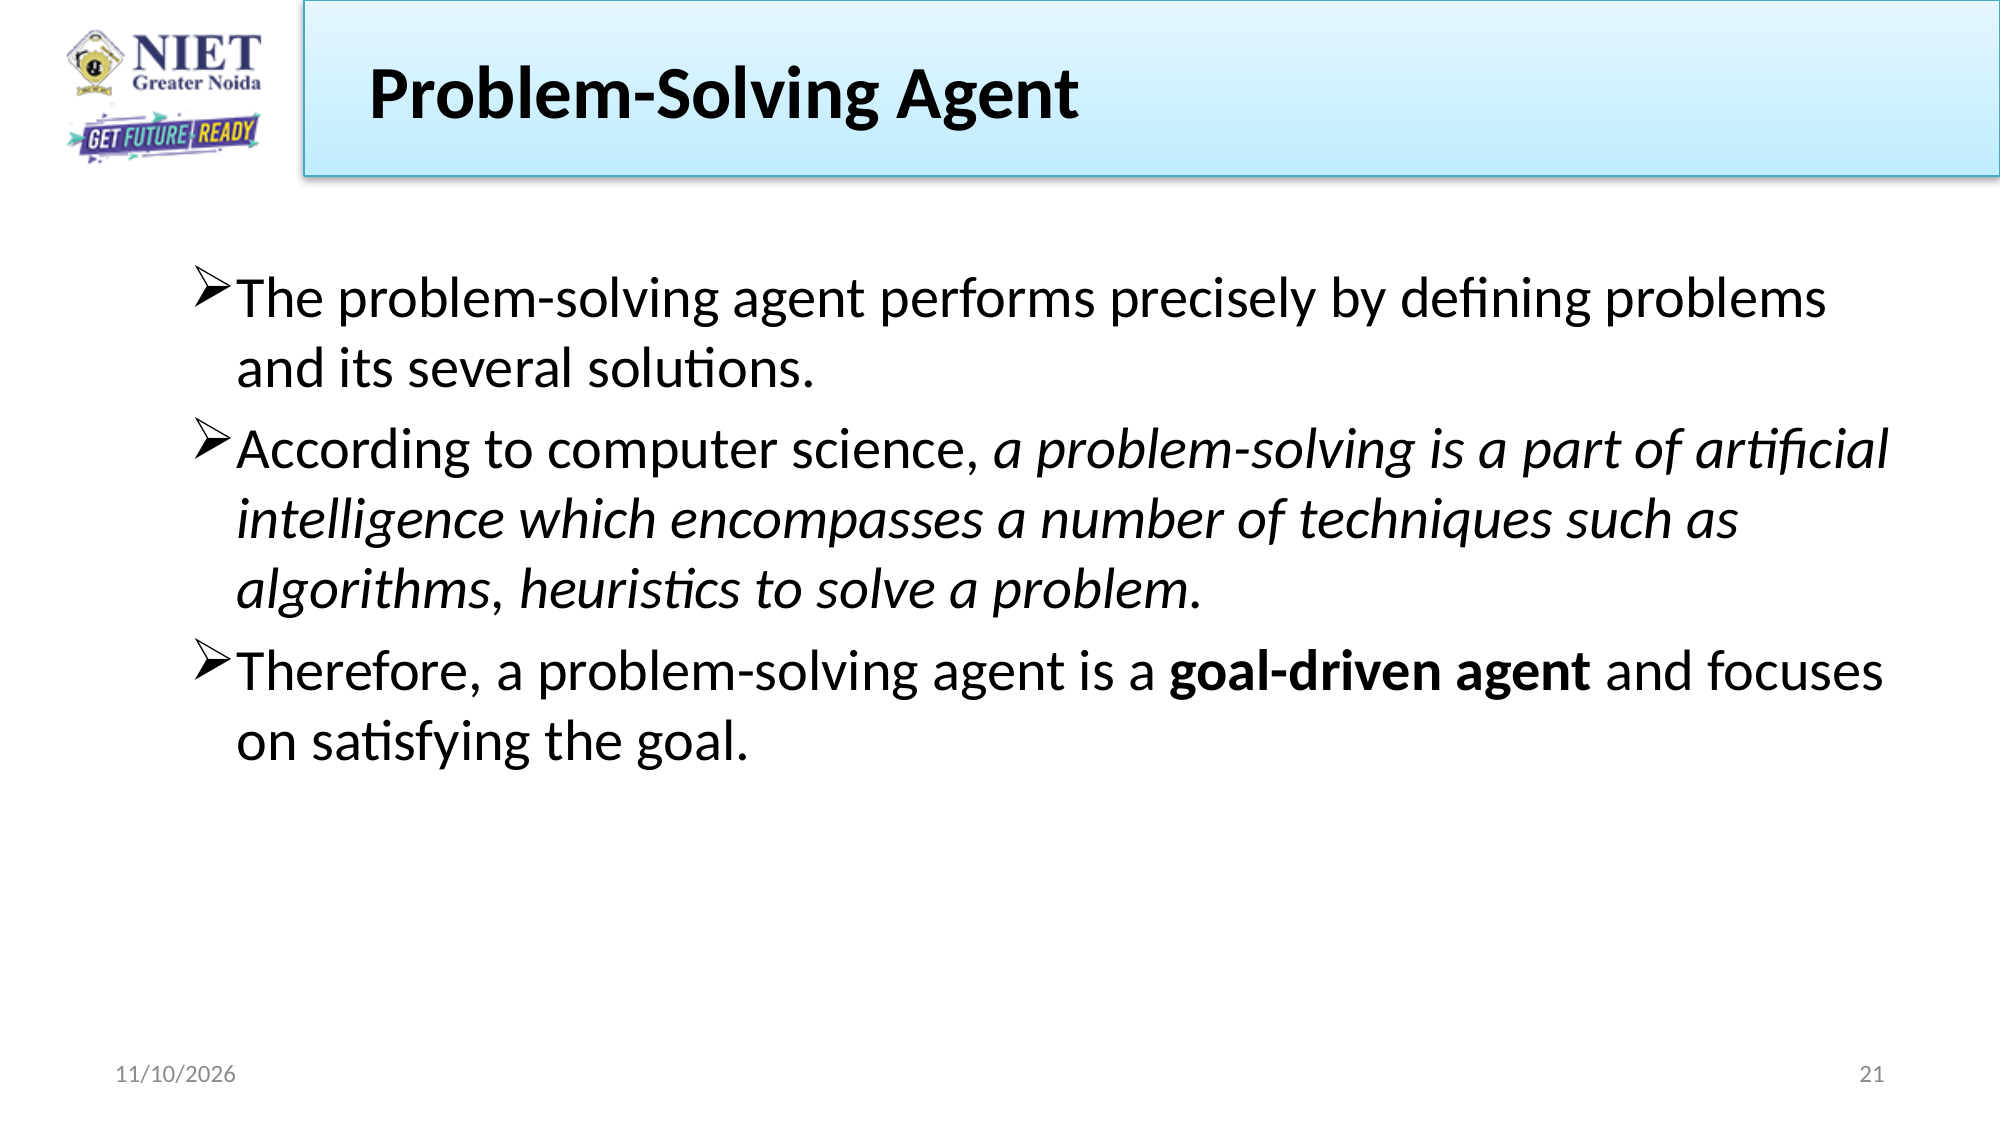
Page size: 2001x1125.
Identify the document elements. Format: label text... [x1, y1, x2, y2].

slide_number 21 [1433, 1042, 1900, 1103]
picture [22, 16, 305, 177]
list The problem-solving agent performs precisely by defining problems and its several solutions. According to computer science, a problem-solving is a part of artificial intelligence which encompasses a number of techniques such as algorithms, heuristics to solve a problem. Therefore, a problem-solving agent is a goal-driven agent and focuses on satisfying the goal. [99, 251, 1933, 1125]
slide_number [99, 1042, 567, 1103]
text_box Problem-Solving Agent [303, 0, 2000, 177]
